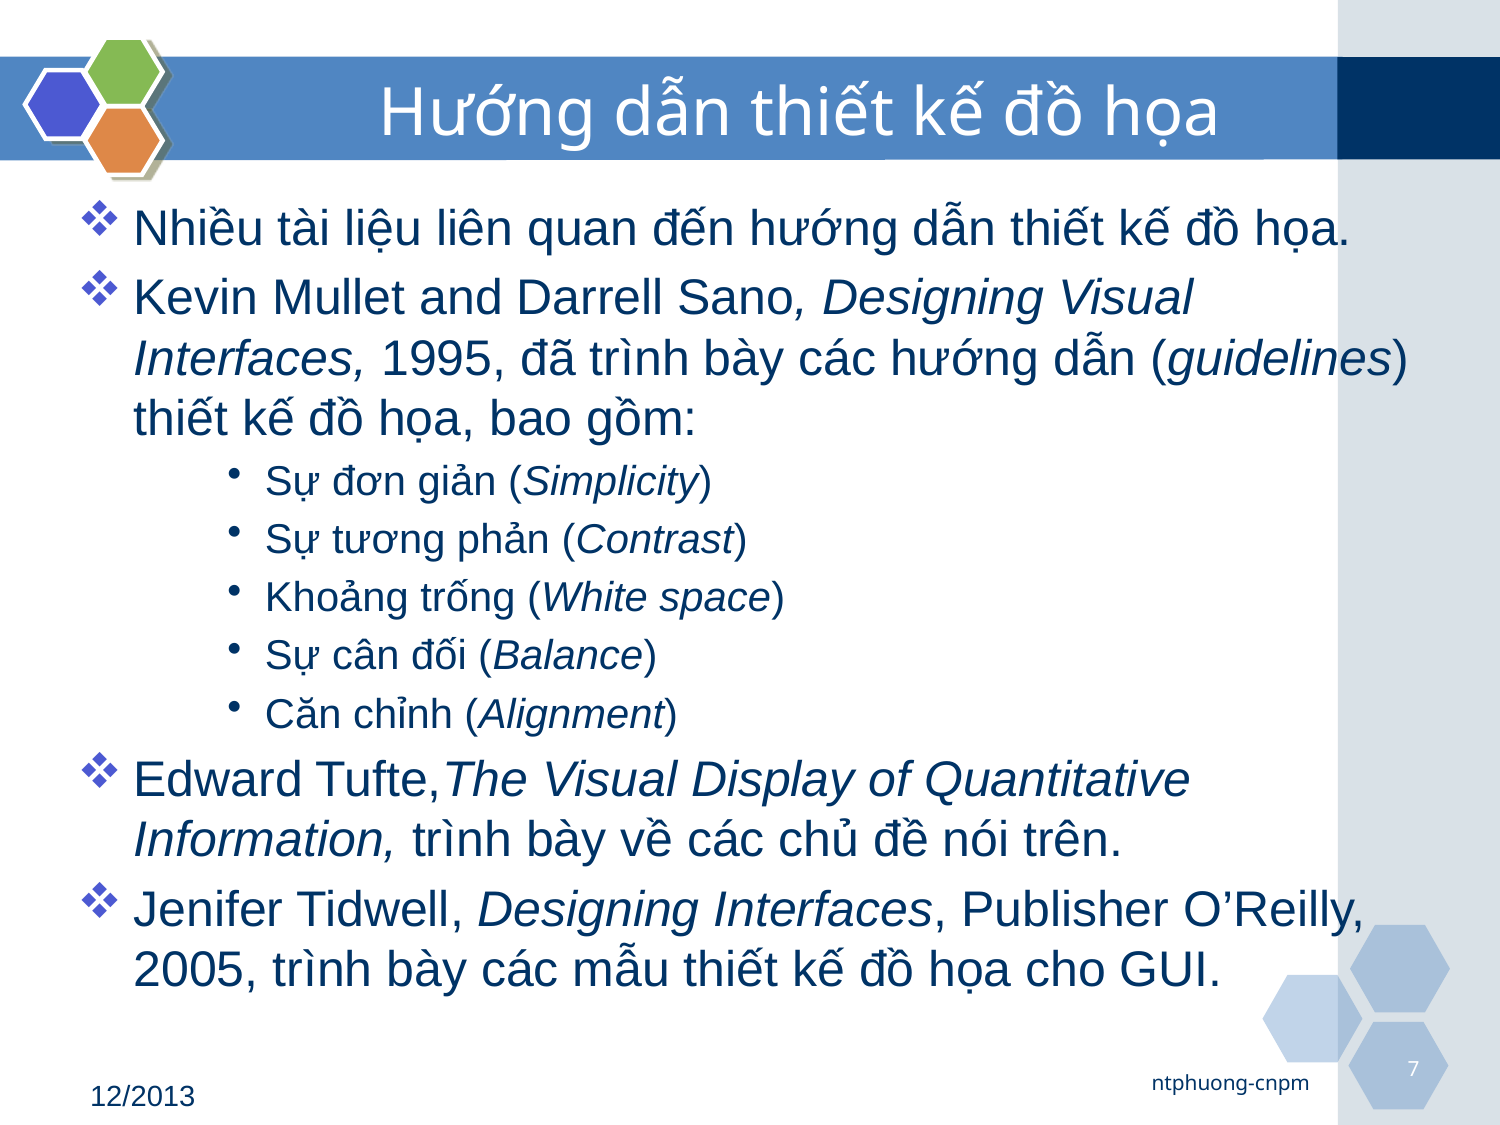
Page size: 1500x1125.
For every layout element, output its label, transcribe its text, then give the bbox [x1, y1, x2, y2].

slide_number 12/2013 [74, 1069, 426, 1110]
footer ntphuong-cnpm [849, 1062, 1326, 1101]
list Nhiều tài liệu liên quan đến hướng dẫn thiết kế đồ họa. Kevin Mullet and Darrell Sano, Designing Visual Interfaces, 1995, đã trình bày các hướng dẫn (guidelines) thiết kế đồ họa, bao gồm: Sự đơn giản (Simplicity) Sự tương phản (Contrast) Khoảng trống (White space) Sự cân đối (Balance) Căn chỉnh (Alignment) Edward Tufte,The Visual Display of Quantitative Information, trình bày về các chủ đề nói trên. Jenifer Tidwell, Designing Interfaces, Publisher O’Reilly, 2005, trình bày các mẫu thiết kế đồ họa cho GUI. [62, 187, 1438, 1013]
title Hướng dẫn thiết kế đồ họa [187, 62, 1413, 156]
slide_number 7 [1359, 1047, 1435, 1086]
